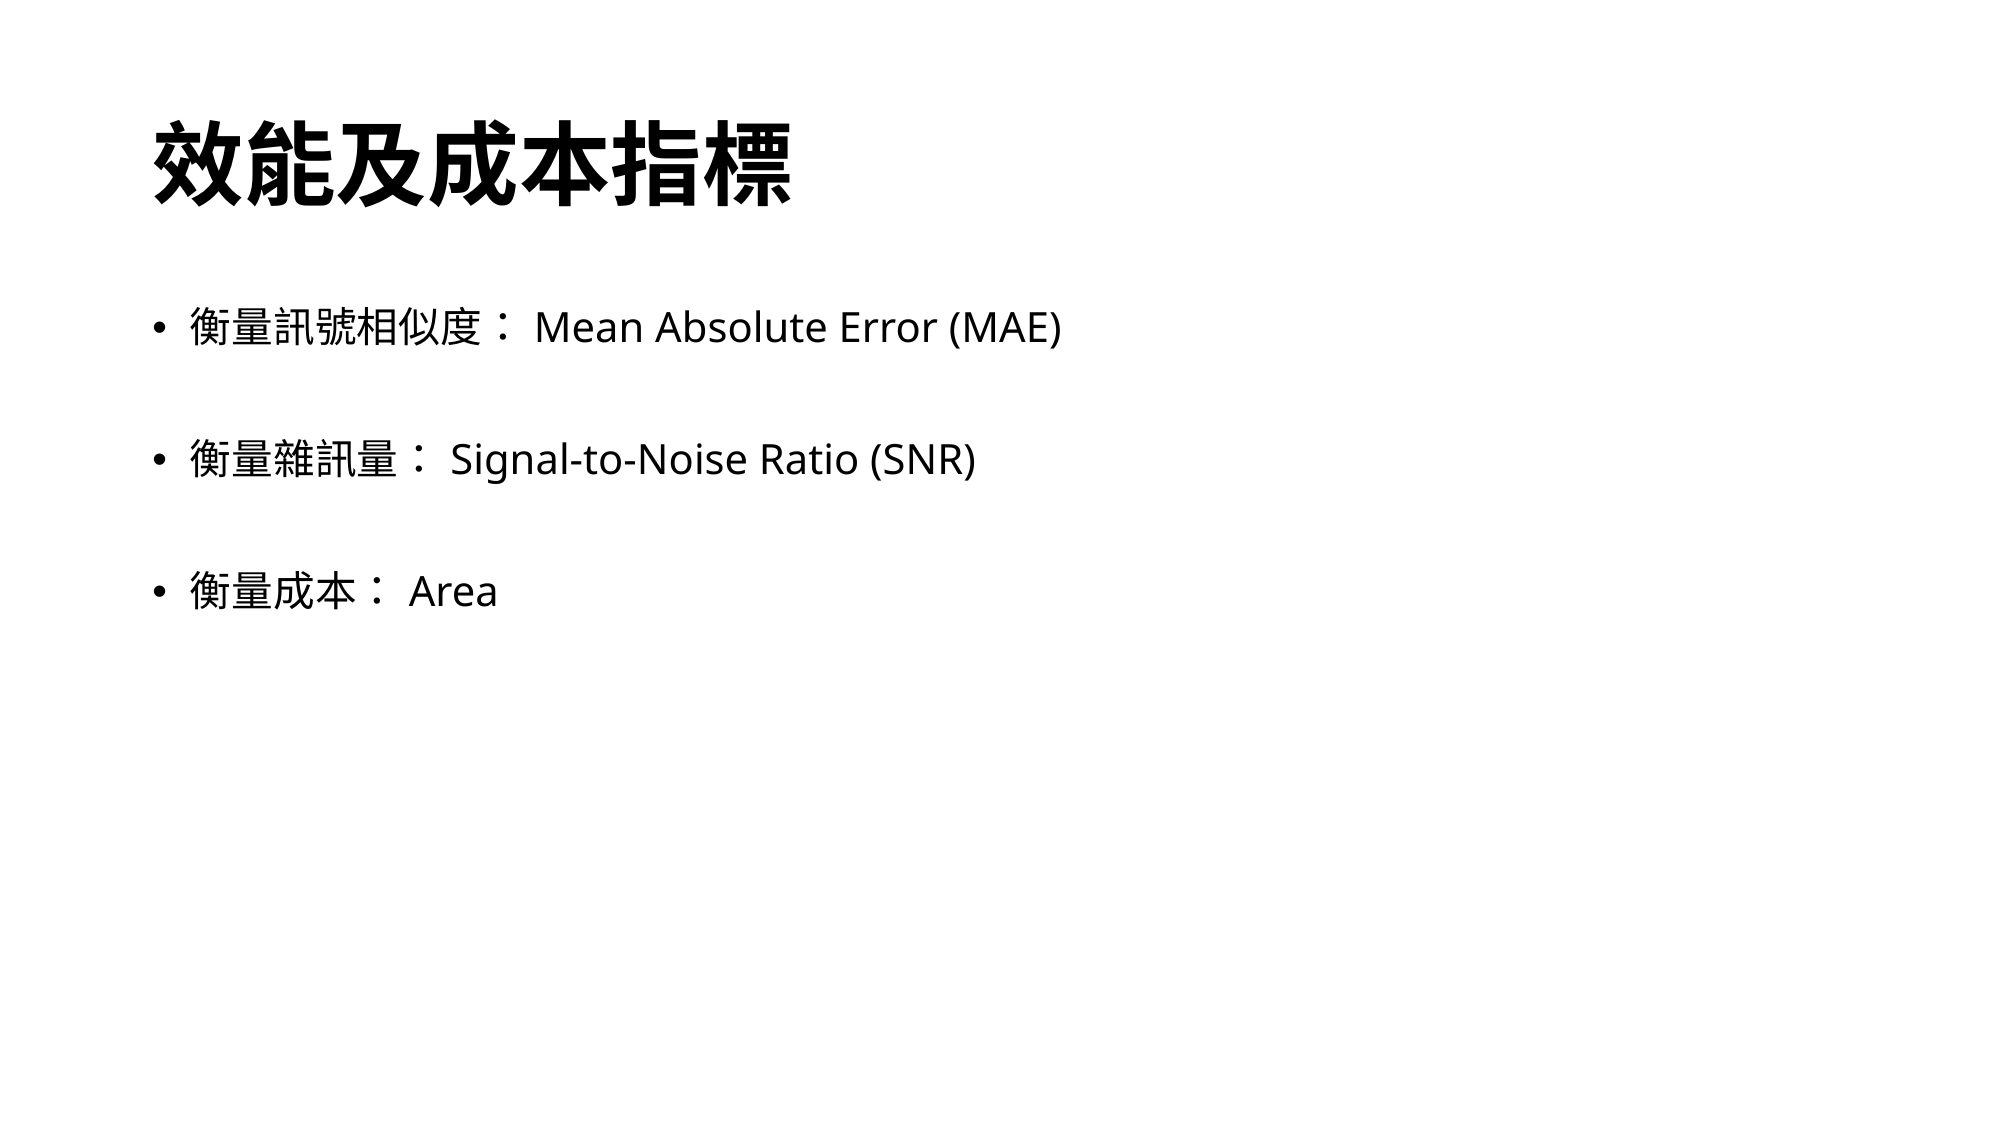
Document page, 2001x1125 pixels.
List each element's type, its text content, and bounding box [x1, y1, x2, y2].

title 效能及成本指標 [137, 59, 1863, 278]
list 衡量訊號相似度：Mean Absolute Error (MAE) 衡量雜訊量：Signal-to-Noise Ratio (SNR) 衡量成本：Area [137, 299, 1863, 1014]
